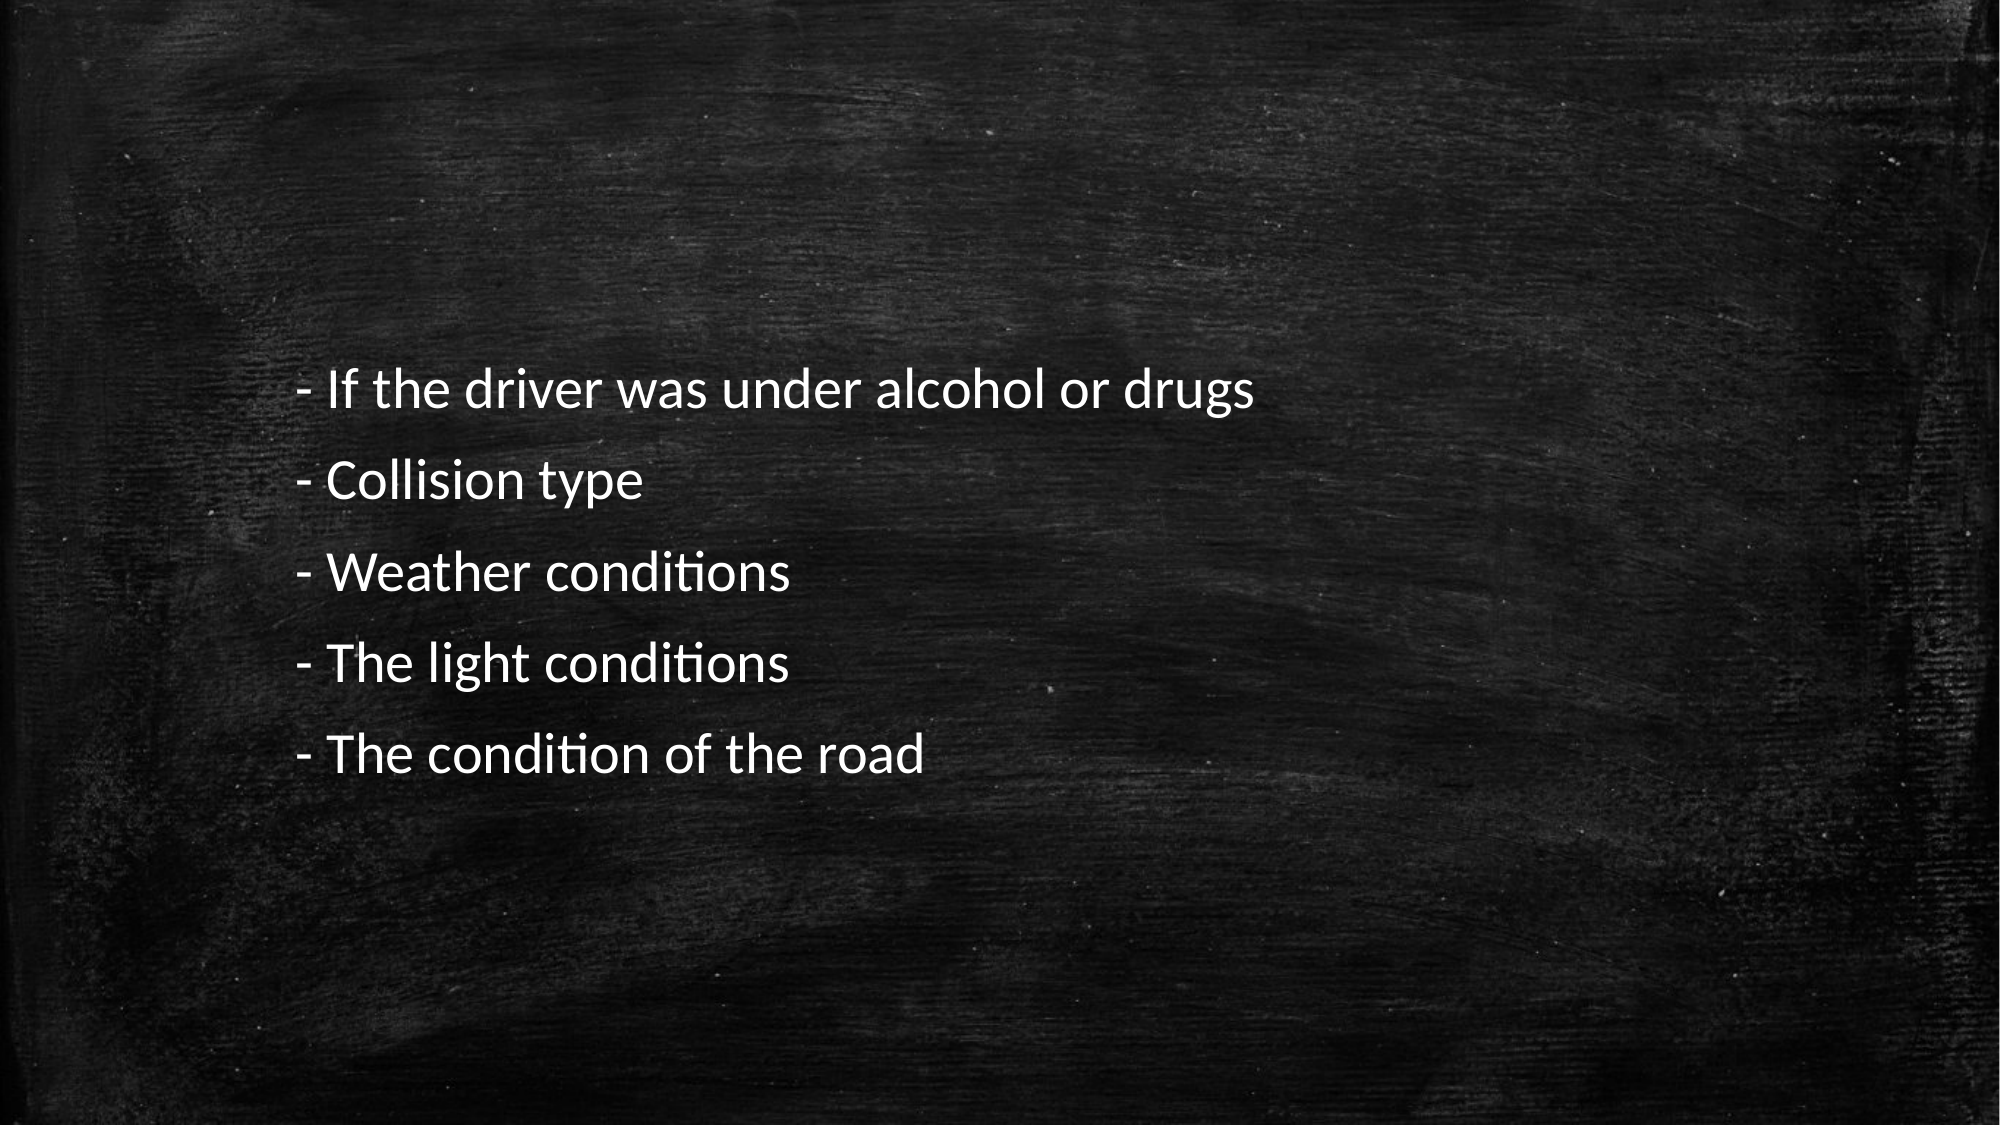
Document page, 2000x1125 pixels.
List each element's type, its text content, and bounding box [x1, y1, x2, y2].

text_box - If the driver was under alcohol or drugs - Collision type - Weather conditions - The light conditions - The condition of the road [281, 337, 1719, 793]
